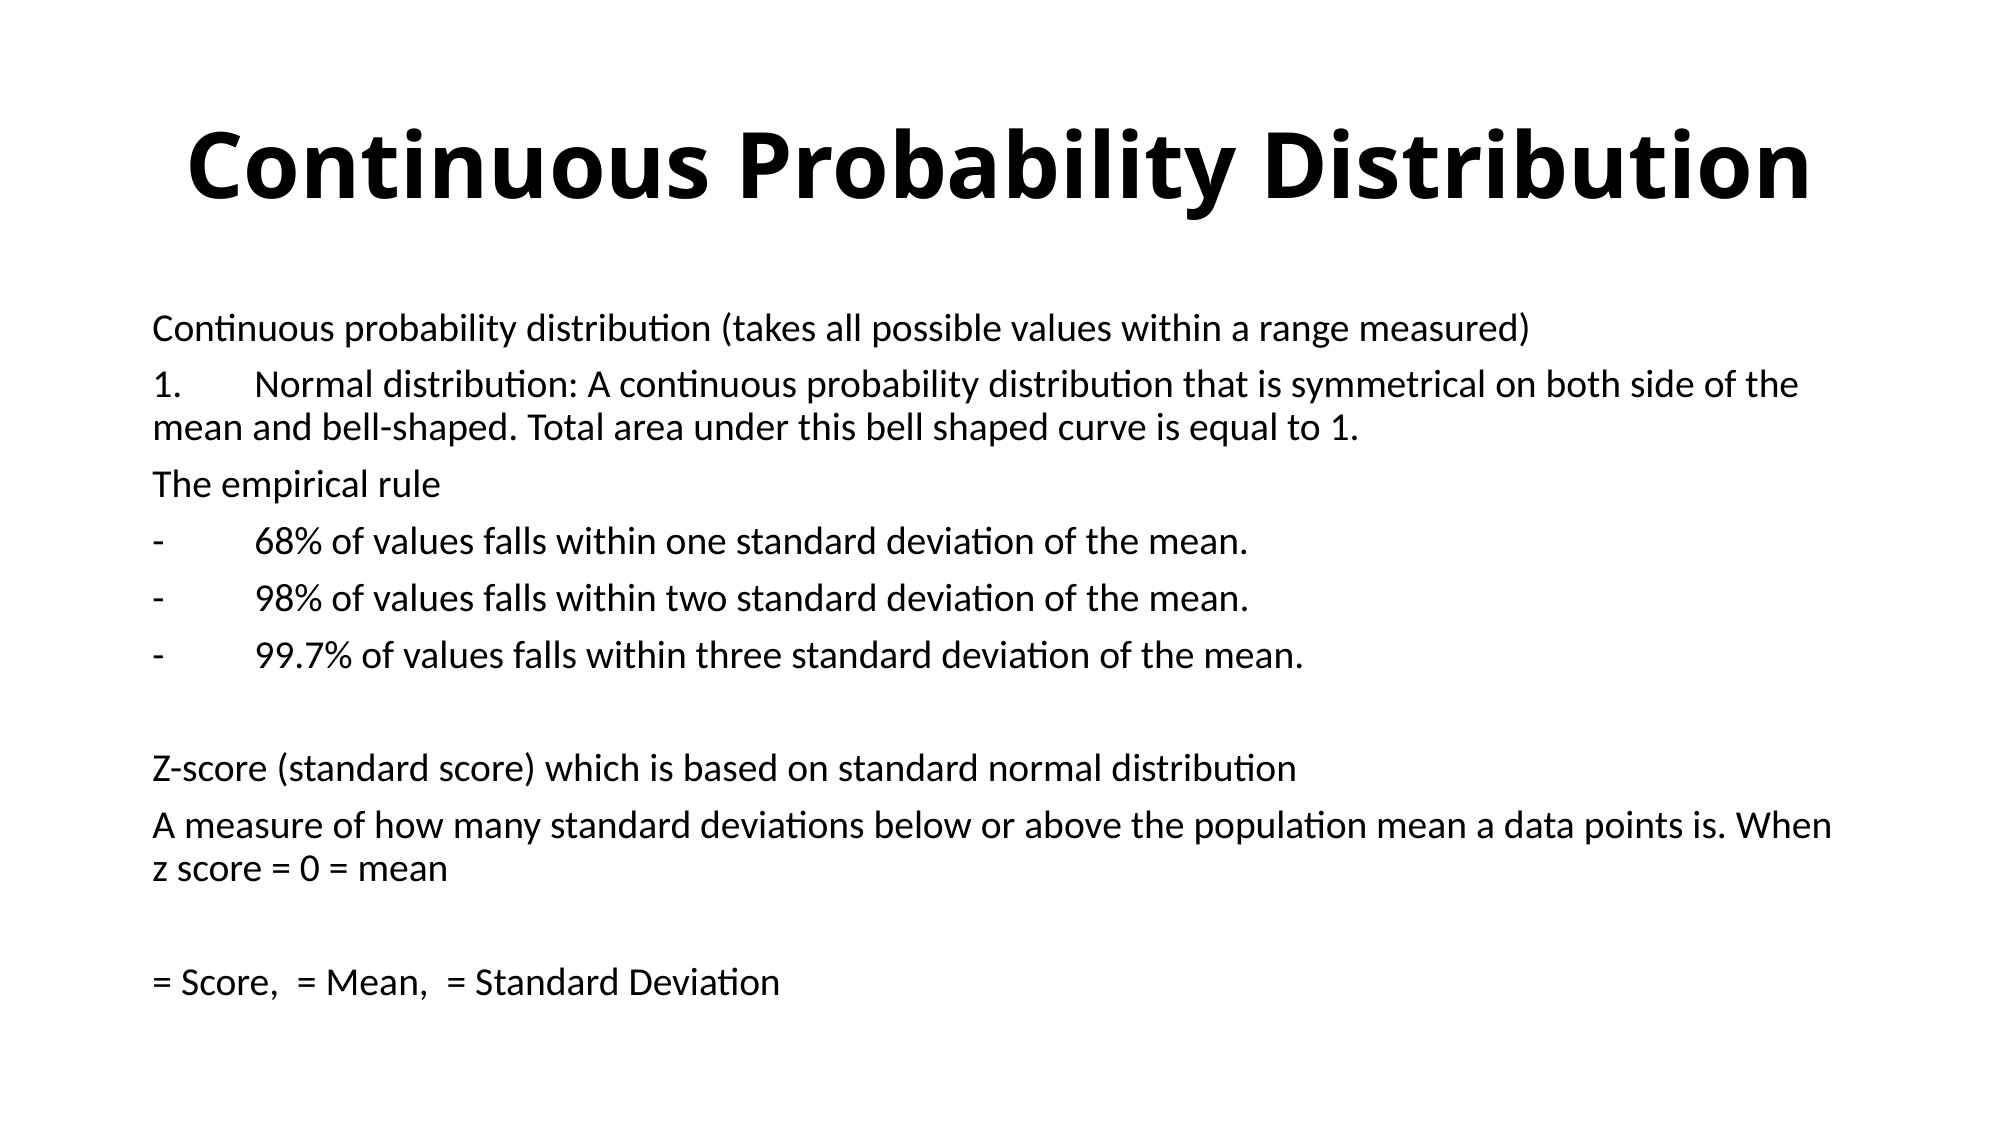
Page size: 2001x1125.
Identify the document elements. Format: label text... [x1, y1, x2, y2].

title Continuous Probability Distribution [137, 59, 1863, 278]
